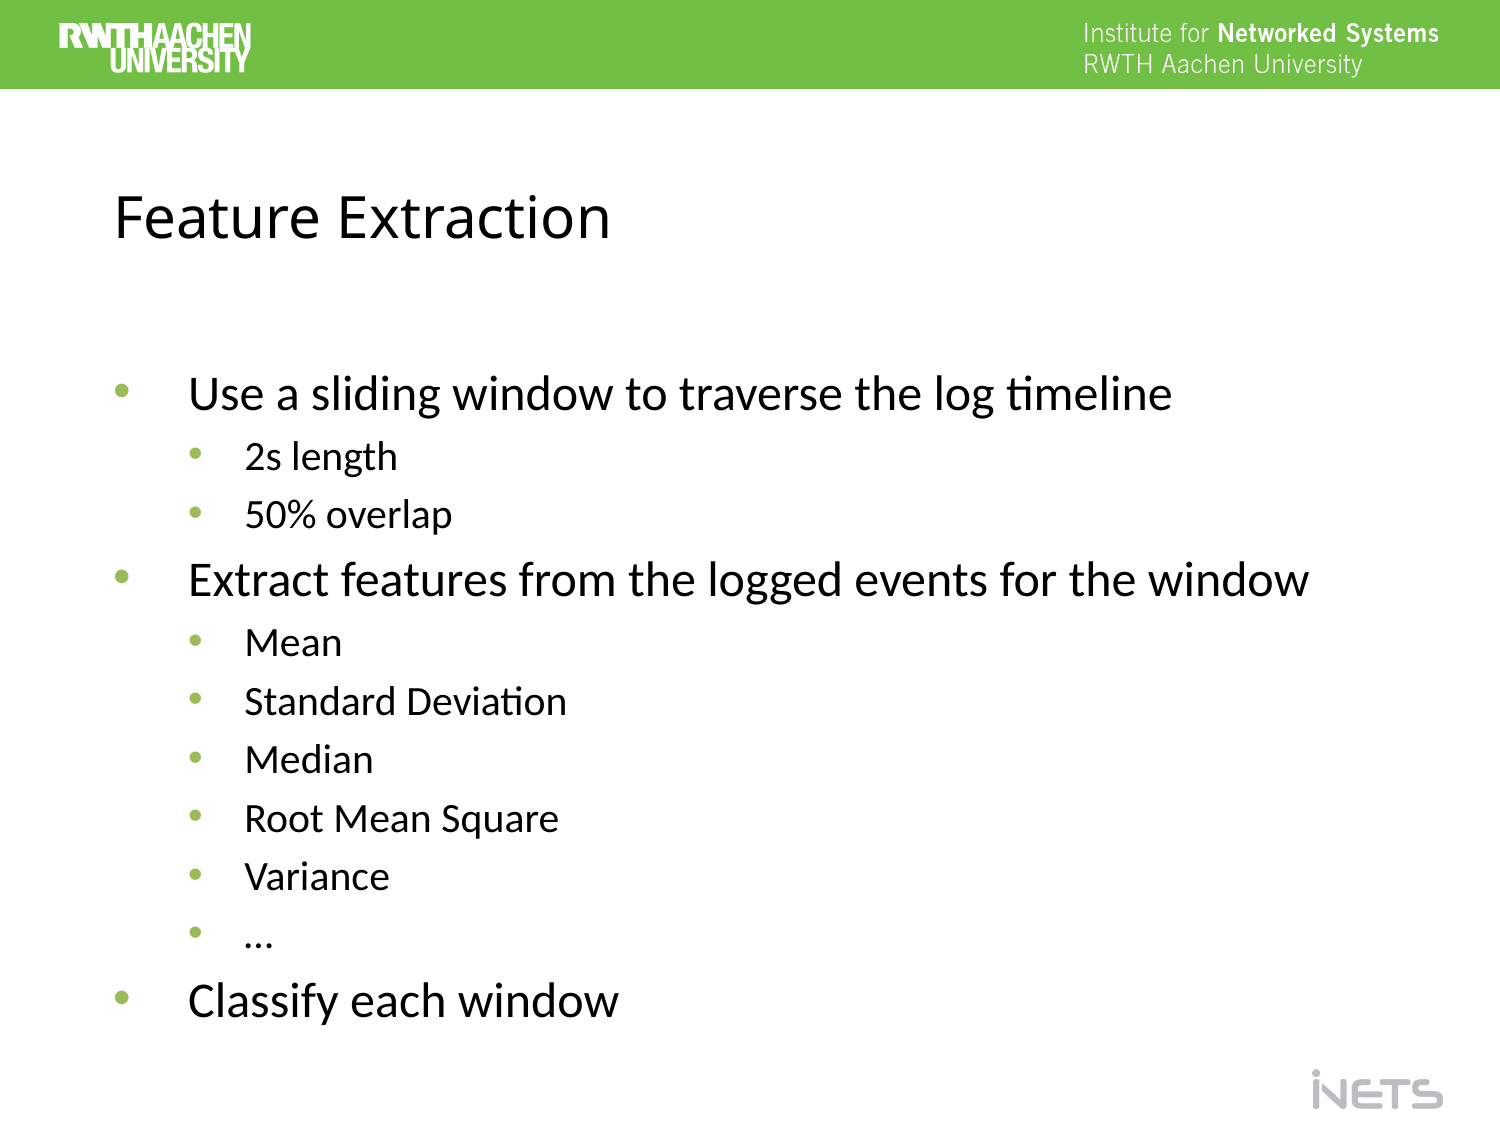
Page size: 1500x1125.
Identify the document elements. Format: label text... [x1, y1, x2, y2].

picture [0, 0, 1500, 89]
list Use a sliding window to traverse the log timeline 2s length 50% overlap Extract features from the logged events for the window Mean Standard Deviation Median Root Mean Square Variance … Classify each window [98, 352, 1471, 1081]
title Feature Extraction [98, 172, 1402, 258]
picture [1312, 1081, 1443, 1109]
